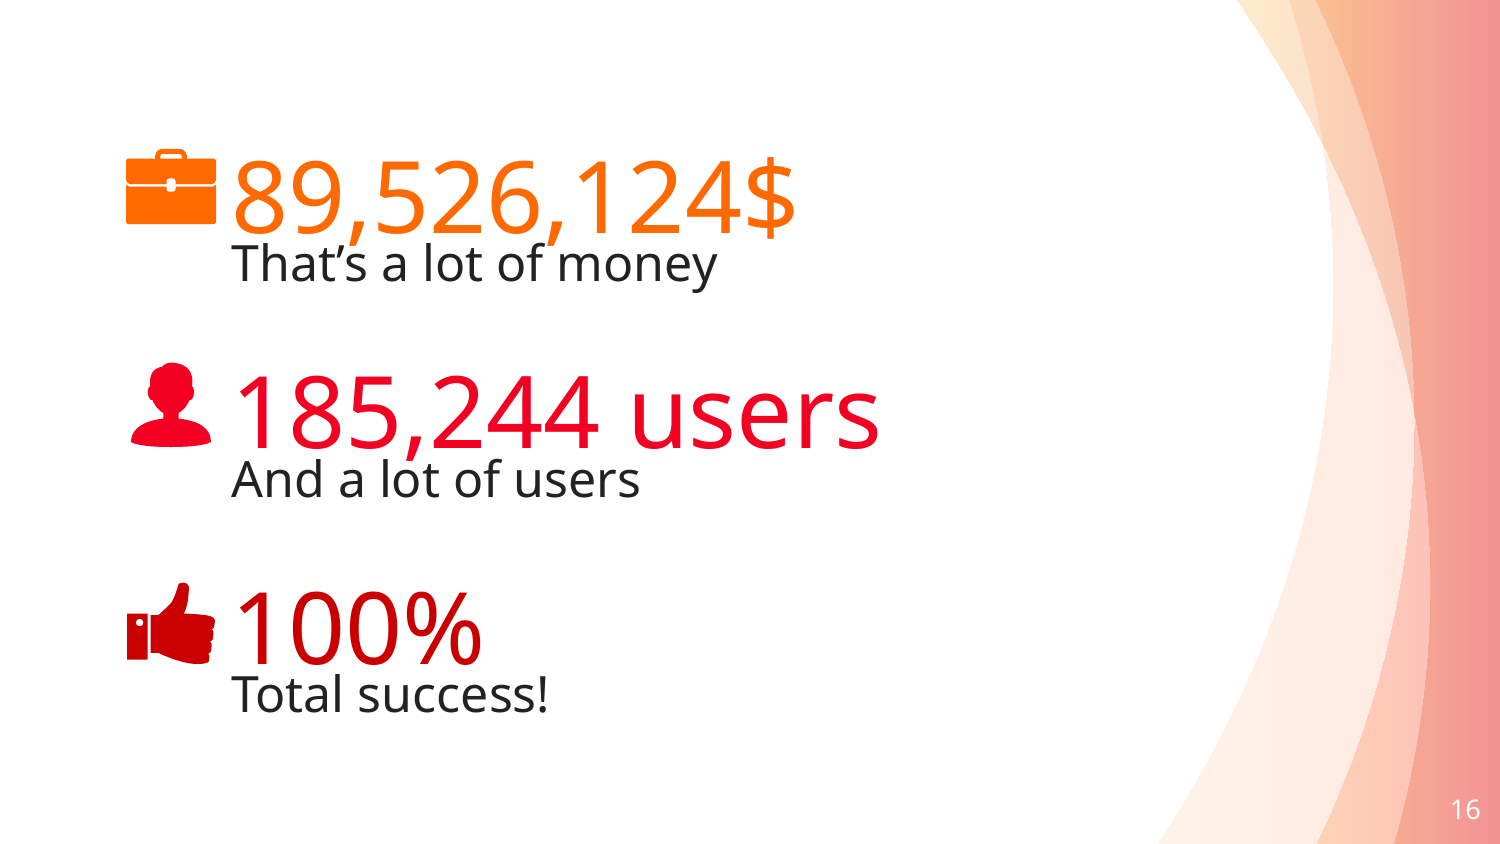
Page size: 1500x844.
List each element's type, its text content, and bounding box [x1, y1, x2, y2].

text_box 185,244 users [231, 321, 1160, 447]
text_box And a lot of users [231, 447, 1160, 523]
text_box [130, 362, 211, 448]
text_box 89,526,124$ [231, 106, 1160, 231]
text_box Total success! [231, 662, 1160, 739]
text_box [126, 582, 216, 665]
text_box That’s a lot of money [231, 231, 1160, 308]
text_box <number> [1391, 779, 1482, 844]
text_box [125, 148, 217, 225]
text_box 100% [231, 537, 1160, 662]
